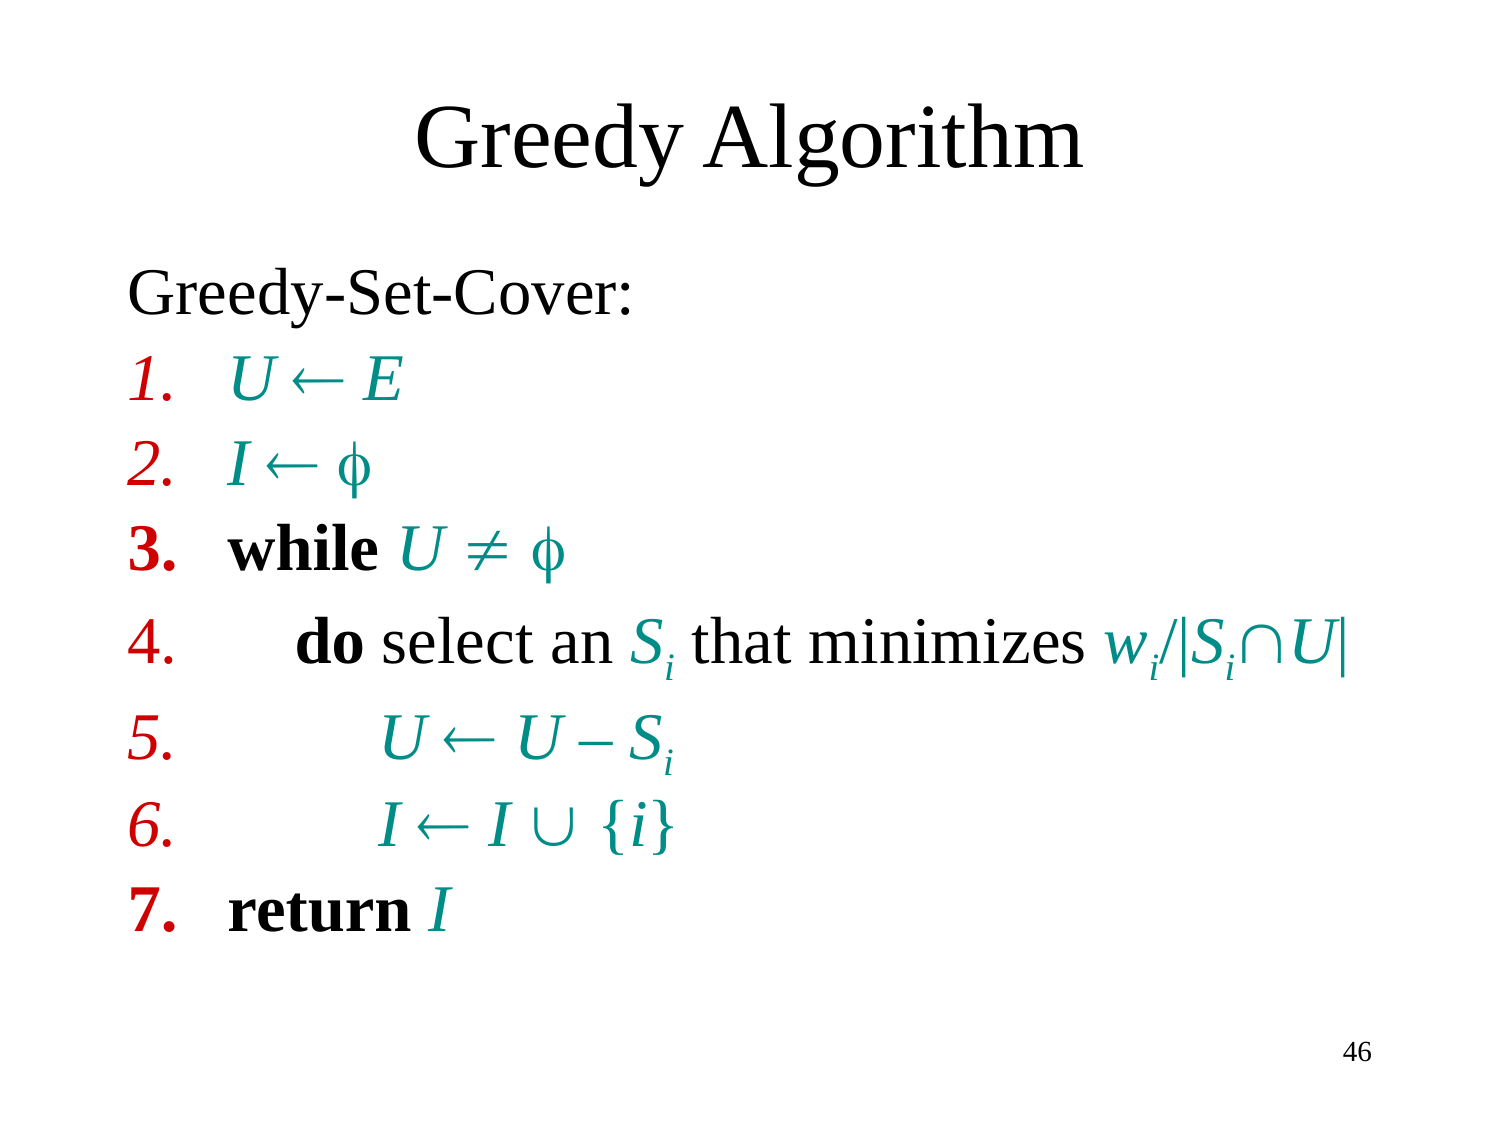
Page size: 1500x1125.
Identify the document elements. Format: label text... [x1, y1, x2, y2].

title Greedy Algorithm [112, 37, 1388, 226]
slide_number 46 [1074, 1024, 1388, 1101]
list Greedy-Set-Cover: U  E I   while U   do select an Si that minimizes wi/|SiU| U  U – Si I  I  {i} return I [112, 249, 1388, 1001]
